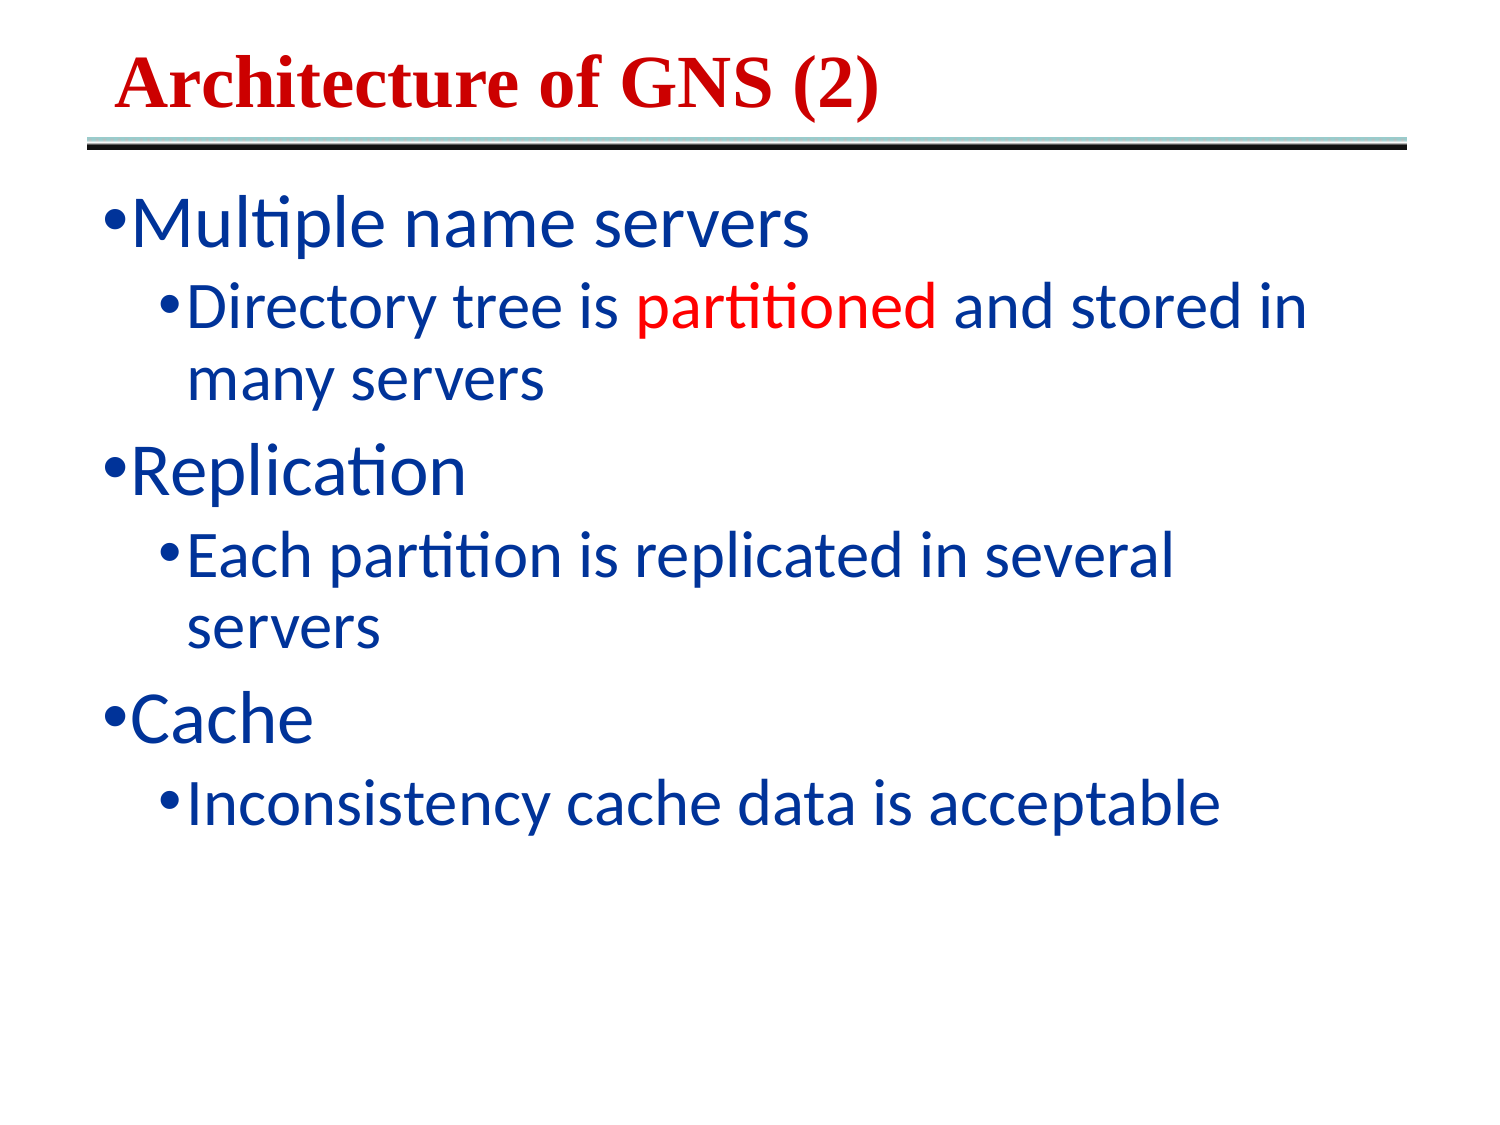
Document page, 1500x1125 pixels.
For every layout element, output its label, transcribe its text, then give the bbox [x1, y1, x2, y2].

text_box Architecture of GNS (2) [99, 24, 1413, 130]
picture [87, 137, 1407, 150]
list Multiple name servers Directory tree is partitioned and stored in many servers Replication Each partition is replicated in several servers Cache Inconsistency cache data is acceptable [87, 174, 1388, 988]
